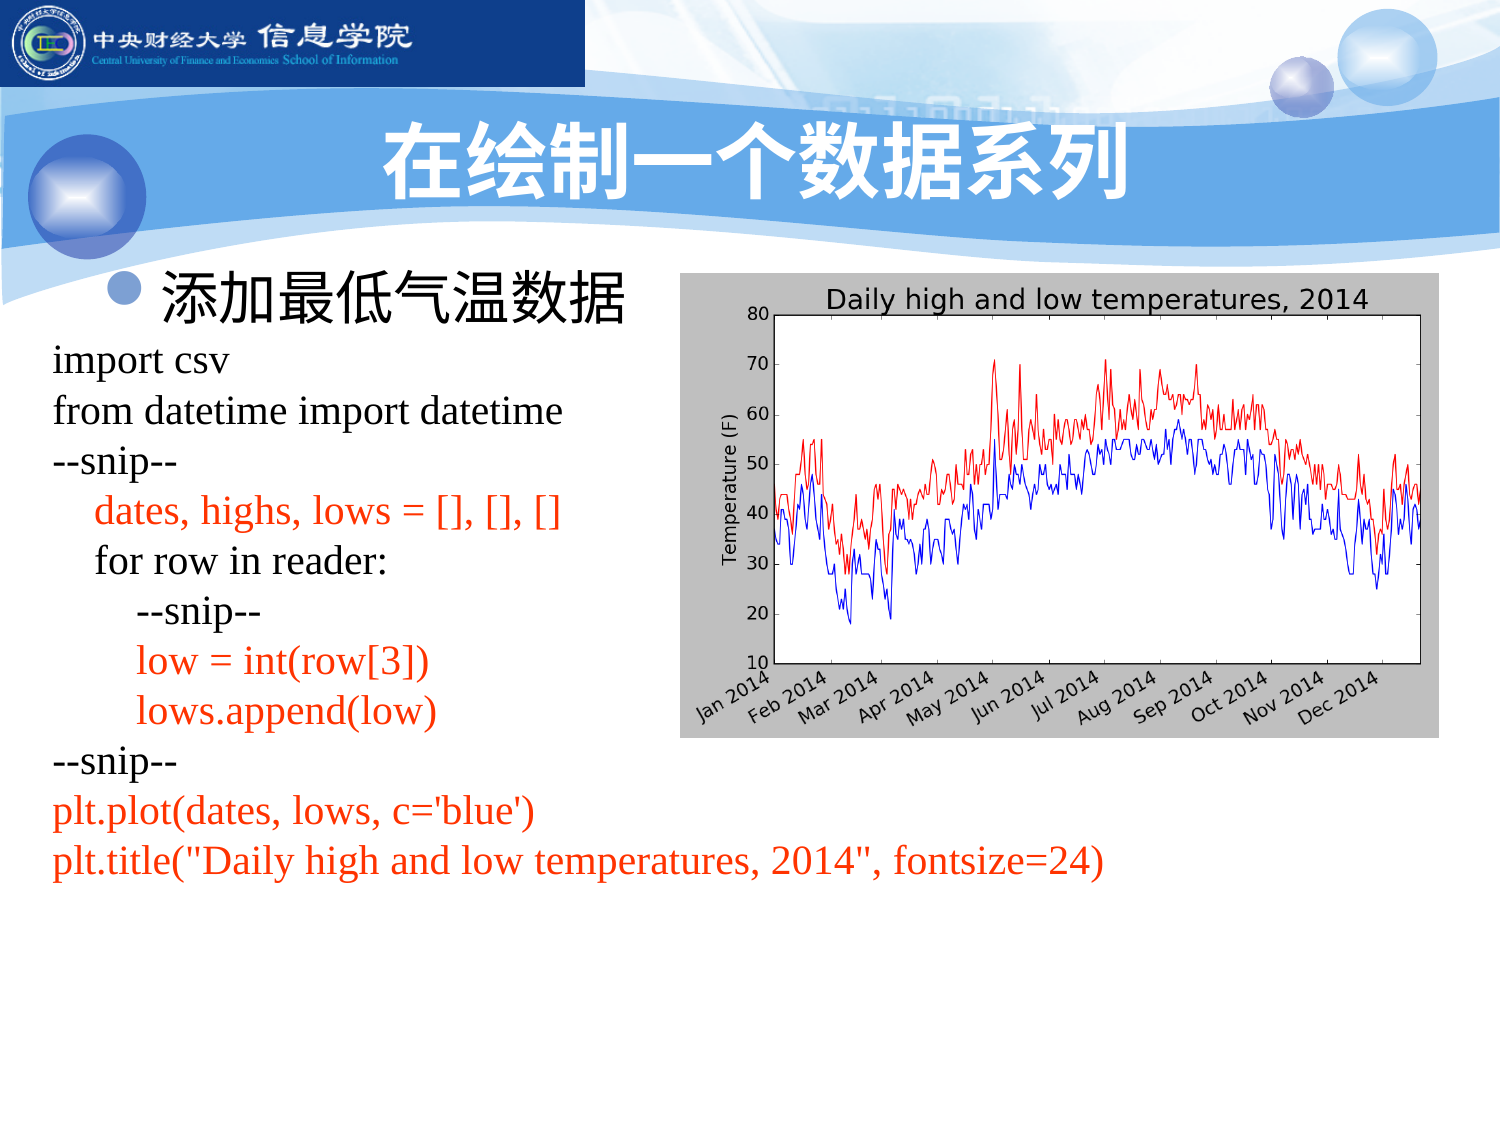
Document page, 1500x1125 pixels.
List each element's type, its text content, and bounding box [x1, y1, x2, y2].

picture [679, 272, 1439, 738]
title 在绘制一个数据系列 [150, 112, 1363, 205]
picture [0, 0, 1500, 197]
list 添加最低气温数据 [87, 253, 1013, 324]
text_box import csv from datetime import datetime --snip-- dates, highs, lows = [], [], [] for row in reader: --snip-- low = int(row[3]) lows.append(low) --snip-- plt.plot(dates, lows, c='blue') plt.title("Daily high and low temperatures, 2014", fontsize=24) [37, 324, 1313, 890]
